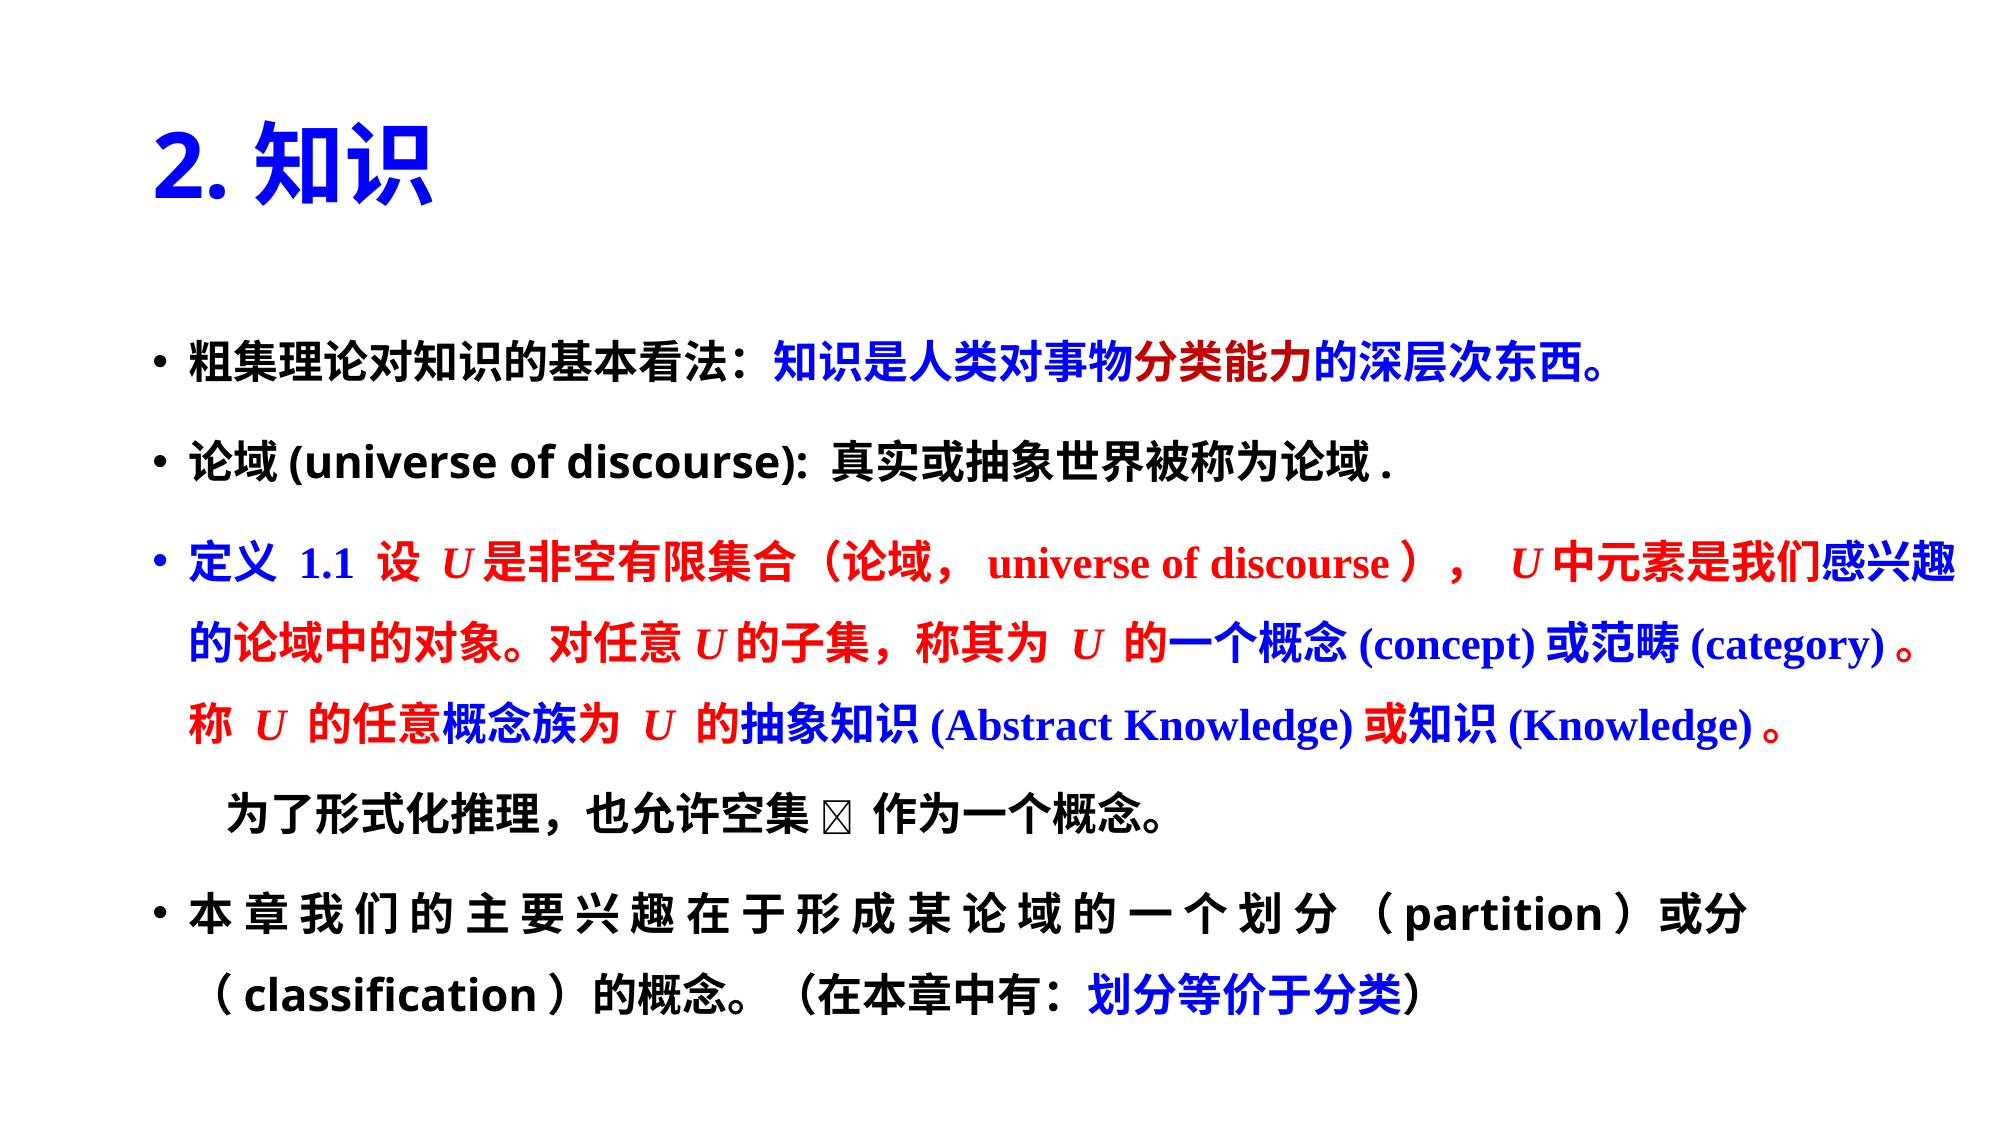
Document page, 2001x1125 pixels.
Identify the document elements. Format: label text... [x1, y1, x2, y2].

title 2.知识 [137, 59, 1863, 278]
